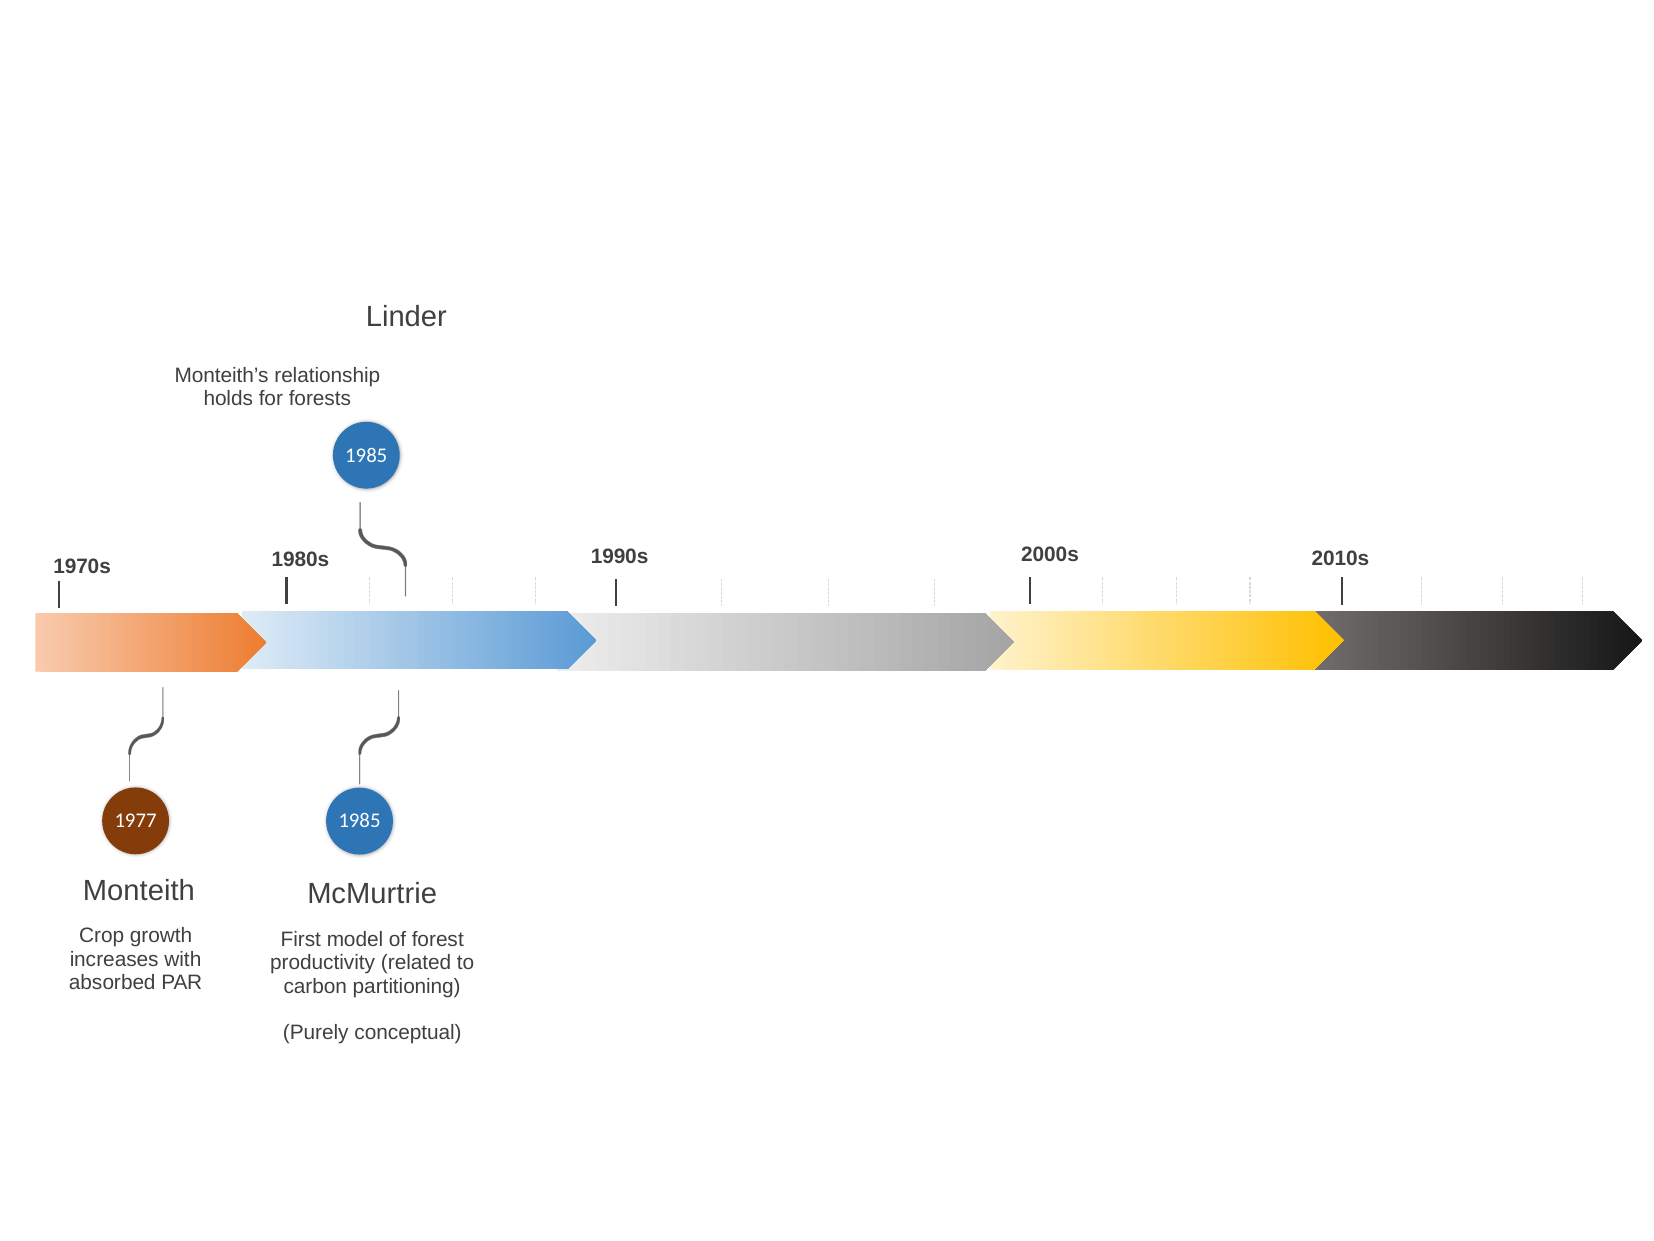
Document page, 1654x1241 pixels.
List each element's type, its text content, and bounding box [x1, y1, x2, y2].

text_box 1990s [572, 544, 667, 578]
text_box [241, 577, 596, 670]
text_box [1344, 577, 1642, 670]
text_box 1985 [331, 420, 401, 490]
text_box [556, 578, 1014, 672]
text_box 1977 [101, 786, 171, 856]
text_box 2000s [1003, 543, 1097, 577]
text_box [266, 877, 479, 1046]
picture [331, 690, 427, 785]
text_box 2010s [1293, 546, 1388, 577]
text_box 1980s [253, 547, 347, 577]
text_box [51, 874, 240, 1020]
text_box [990, 577, 1344, 670]
picture [98, 687, 194, 782]
text_box 1970s [35, 554, 129, 580]
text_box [171, 300, 513, 411]
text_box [35, 580, 266, 672]
picture [334, 502, 430, 577]
text_box 1985 [325, 786, 394, 856]
